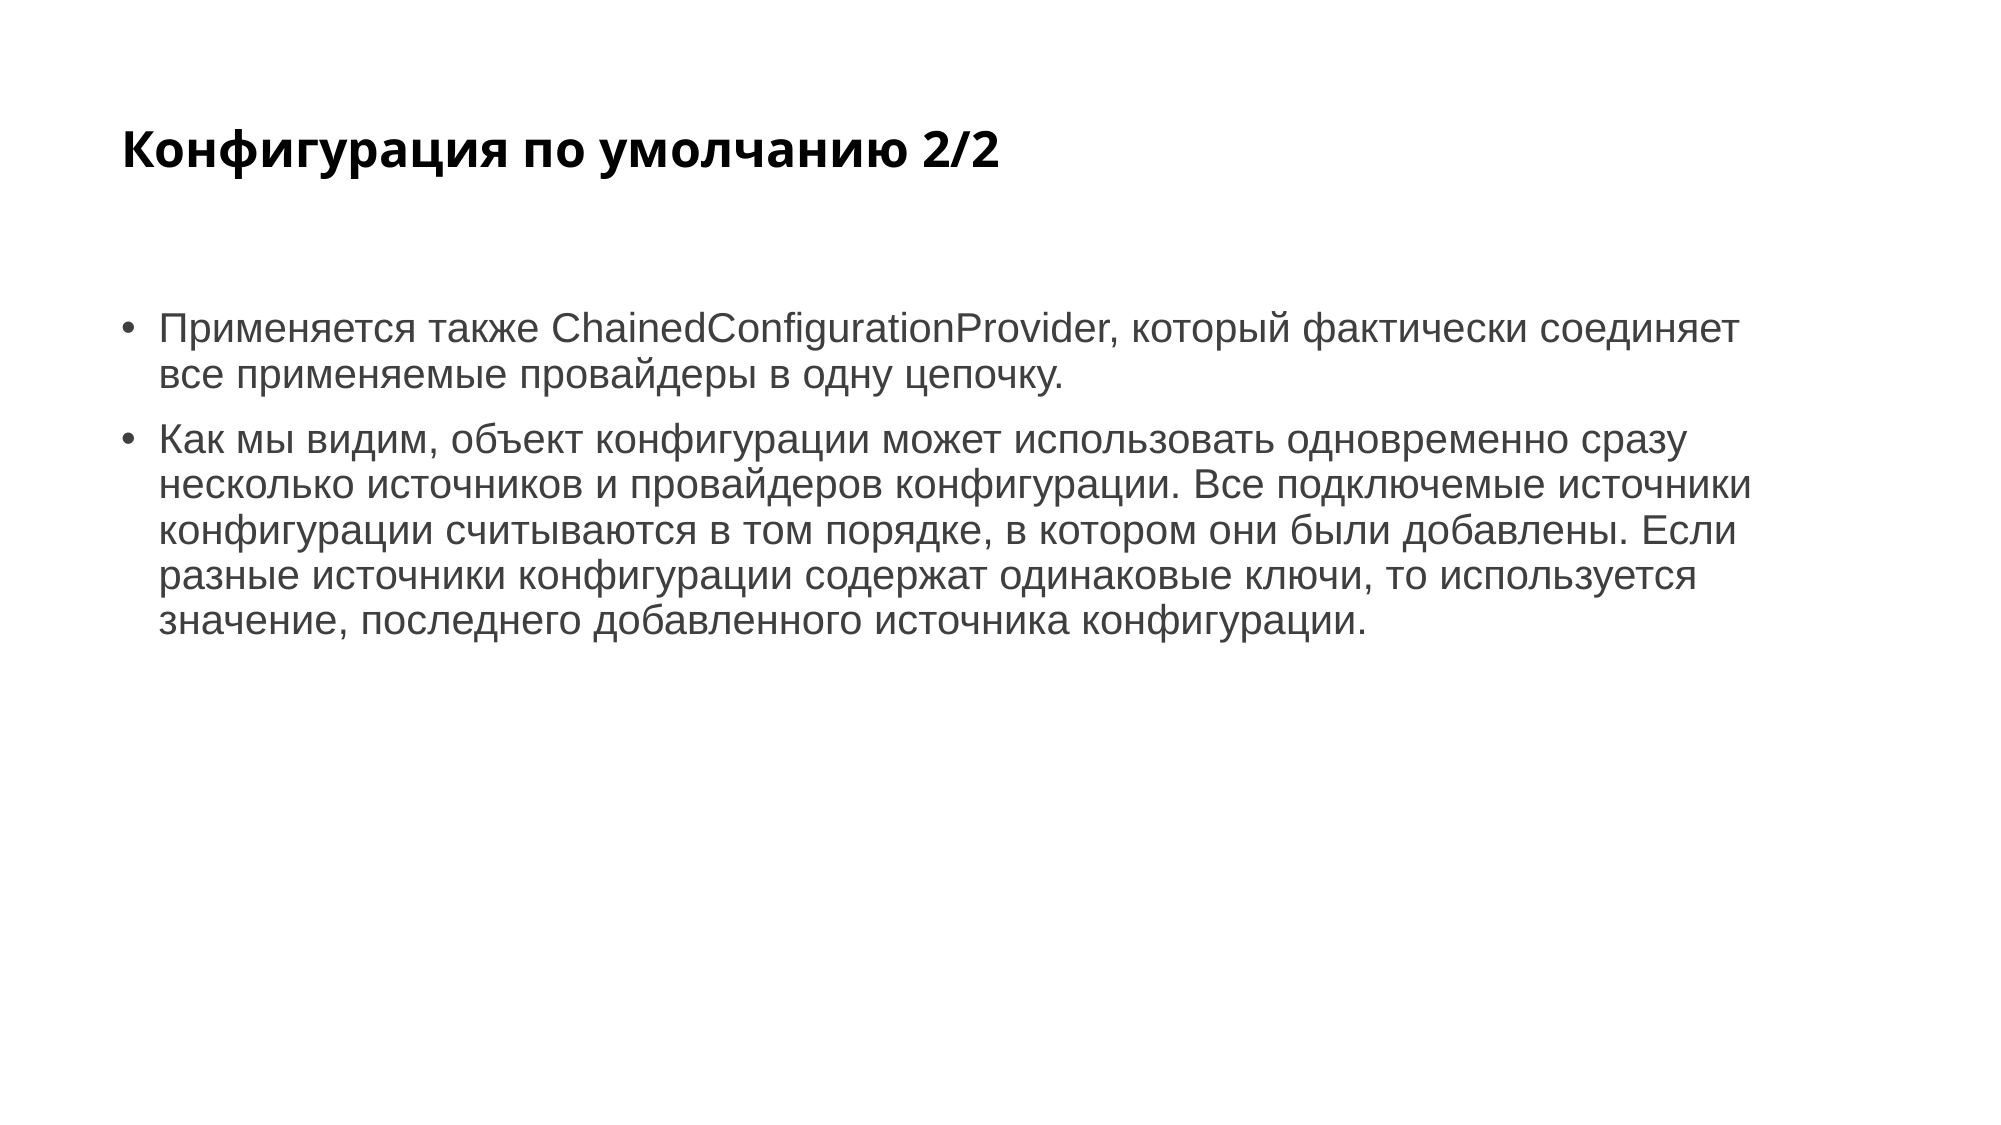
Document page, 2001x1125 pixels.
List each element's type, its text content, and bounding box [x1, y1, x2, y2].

list Применяется также ChainedConfigurationProvider, который фактически соединяет все применяемые провайдеры в одну цепочку. Как мы видим, объект конфигурации может использовать одновременно сразу несколько источников и провайдеров конфигурации. Все подключемые источники конфигурации считываются в том порядке, в котором они были добавлены. Если разные источники конфигурации содержат одинаковые ключи, то используется значение, последнего добавленного источника конфигурации. [106, 299, 1832, 1014]
title Конфигурация по умолчанию 2/2 [106, 42, 1832, 260]
